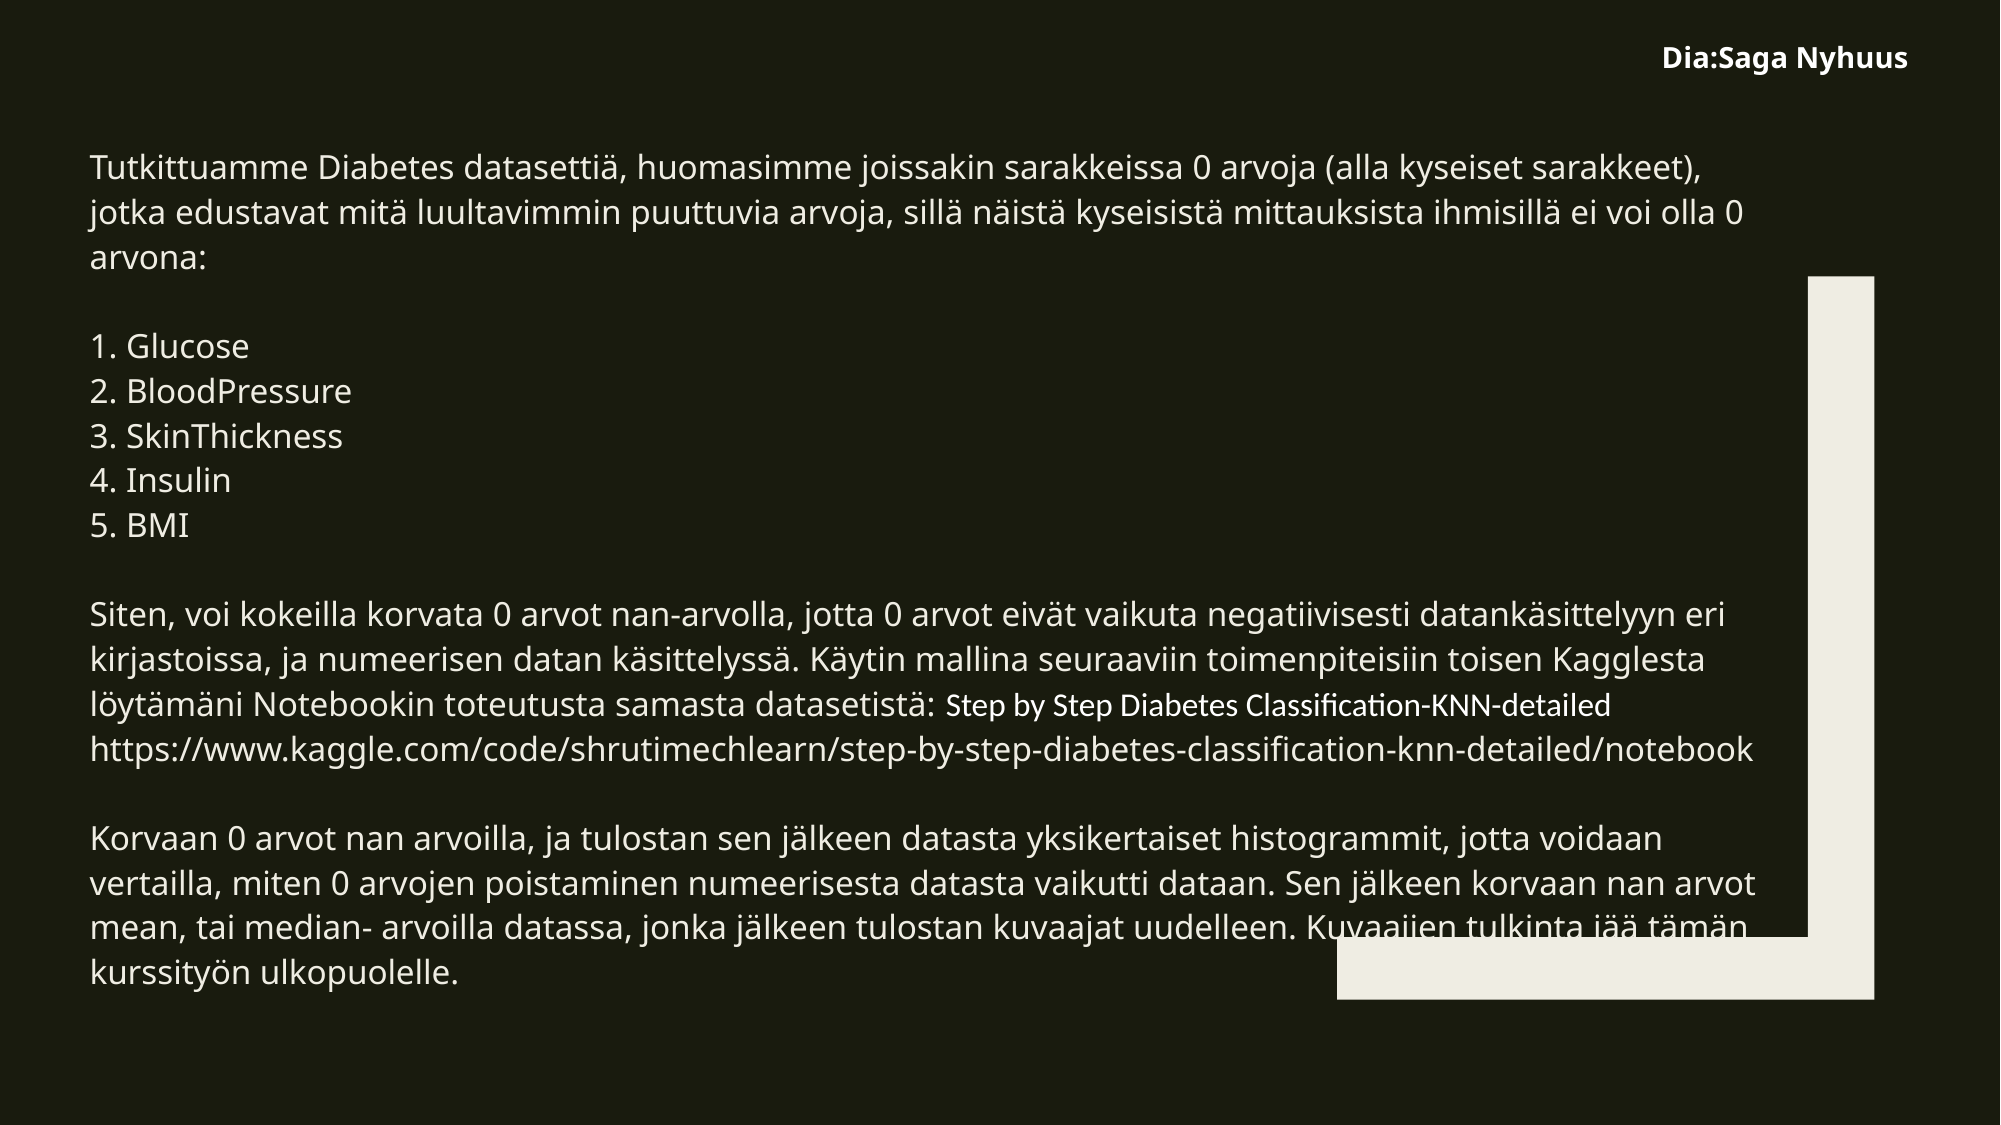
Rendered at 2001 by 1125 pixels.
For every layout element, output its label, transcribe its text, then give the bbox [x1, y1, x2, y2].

text_box Dia:Saga Nyhuus [1646, 32, 1969, 83]
list Tutkittuamme Diabetes datasettiä, huomasimme joissakin sarakkeissa 0 arvoja (alla kyseiset sarakkeet), jotka edustavat mitä luultavimmin puuttuvia arvoja, sillä näistä kyseisistä mittauksista ihmisillä ei voi olla 0 arvona: 1. Glucose 2. BloodPressure 3. SkinThickness 4. Insulin 5. BMI Siten, voi kokeilla korvata 0 arvot nan-arvolla, jotta 0 arvot eivät vaikuta negatiivisesti datankäsittelyyn eri kirjastoissa, ja numeerisen datan käsittelyssä. Käytin mallina seuraaviin toimenpiteisiin toisen Kagglesta löytämäni Notebookin toteutusta samasta datasetistä: Step by Step Diabetes Classification-KNN-detailed https://www.kaggle.com/code/shrutimechlearn/step-by-step-diabetes-classification-knn-detailed/notebook Korvaan 0 arvot nan arvoilla, ja tulostan sen jälkeen datasta yksikertaiset histogrammit, jotta voidaan vertailla, miten 0 arvojen poistaminen numeerisesta datasta vaikutti dataan. Sen jälkeen korvaan nan arvot mean, tai median- arvoilla datassa, jonka jälkeen tulostan kuvaajat uudelleen. Kuvaajien tulkinta jää tämän kurssityön ulkopuolelle. [74, 49, 1791, 907]
